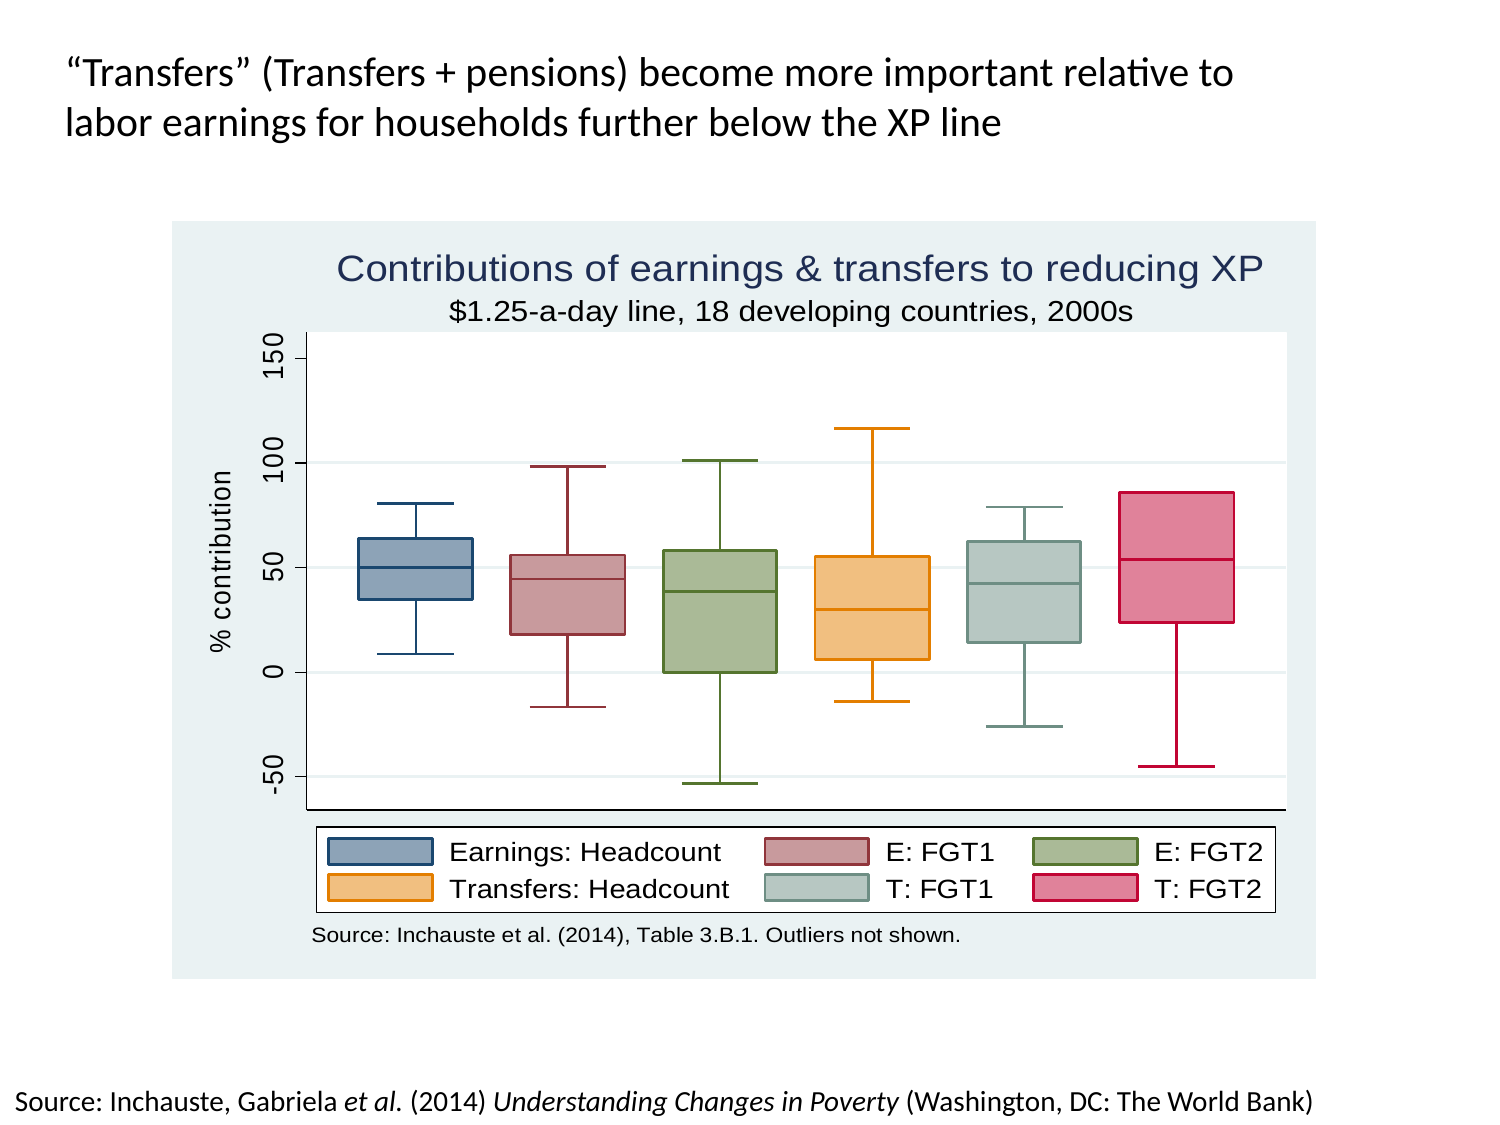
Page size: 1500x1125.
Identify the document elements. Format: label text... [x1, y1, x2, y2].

text_box “Transfers” (Transfers + pensions) become more important relative to labor earnings for households further below the XP line [50, 36, 1300, 152]
picture [162, 212, 1326, 988]
text_box Source: Inchauste, Gabriela et al. (2014) Understanding Changes in Poverty (Washington, DC: The World Bank) [0, 1074, 1338, 1125]
